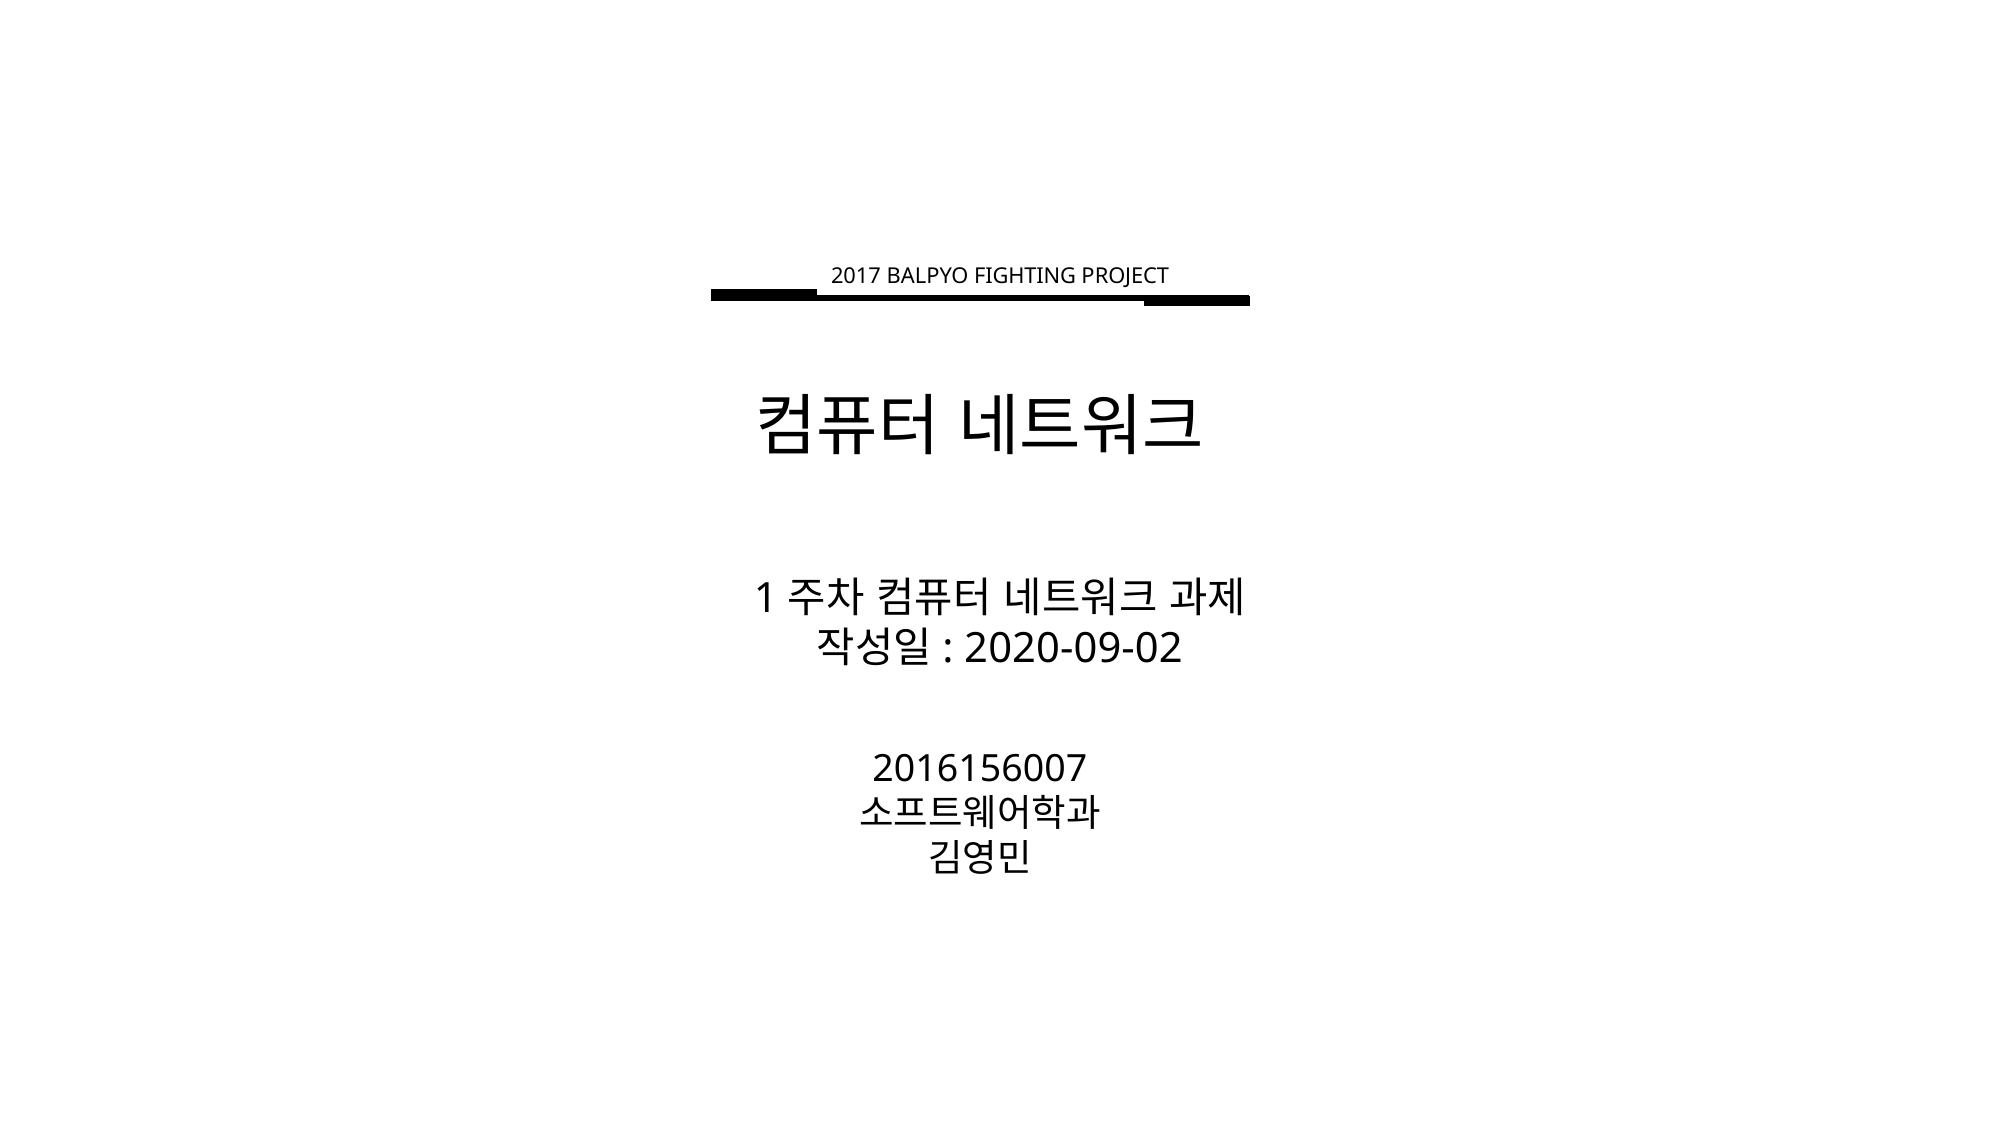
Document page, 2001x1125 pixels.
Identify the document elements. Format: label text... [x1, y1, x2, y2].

text_box 1주차 컴퓨터 네트워크 과제 작성일: 2020-09-02 [544, 563, 1456, 679]
text_box 컴퓨터 네트워크 [689, 375, 1271, 470]
text_box 2017 BALPYO FIGHTING PROJECT [816, 253, 1354, 295]
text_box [711, 290, 1249, 305]
text_box 2016156007 소프트웨어학과 김영민 [747, 736, 1214, 887]
